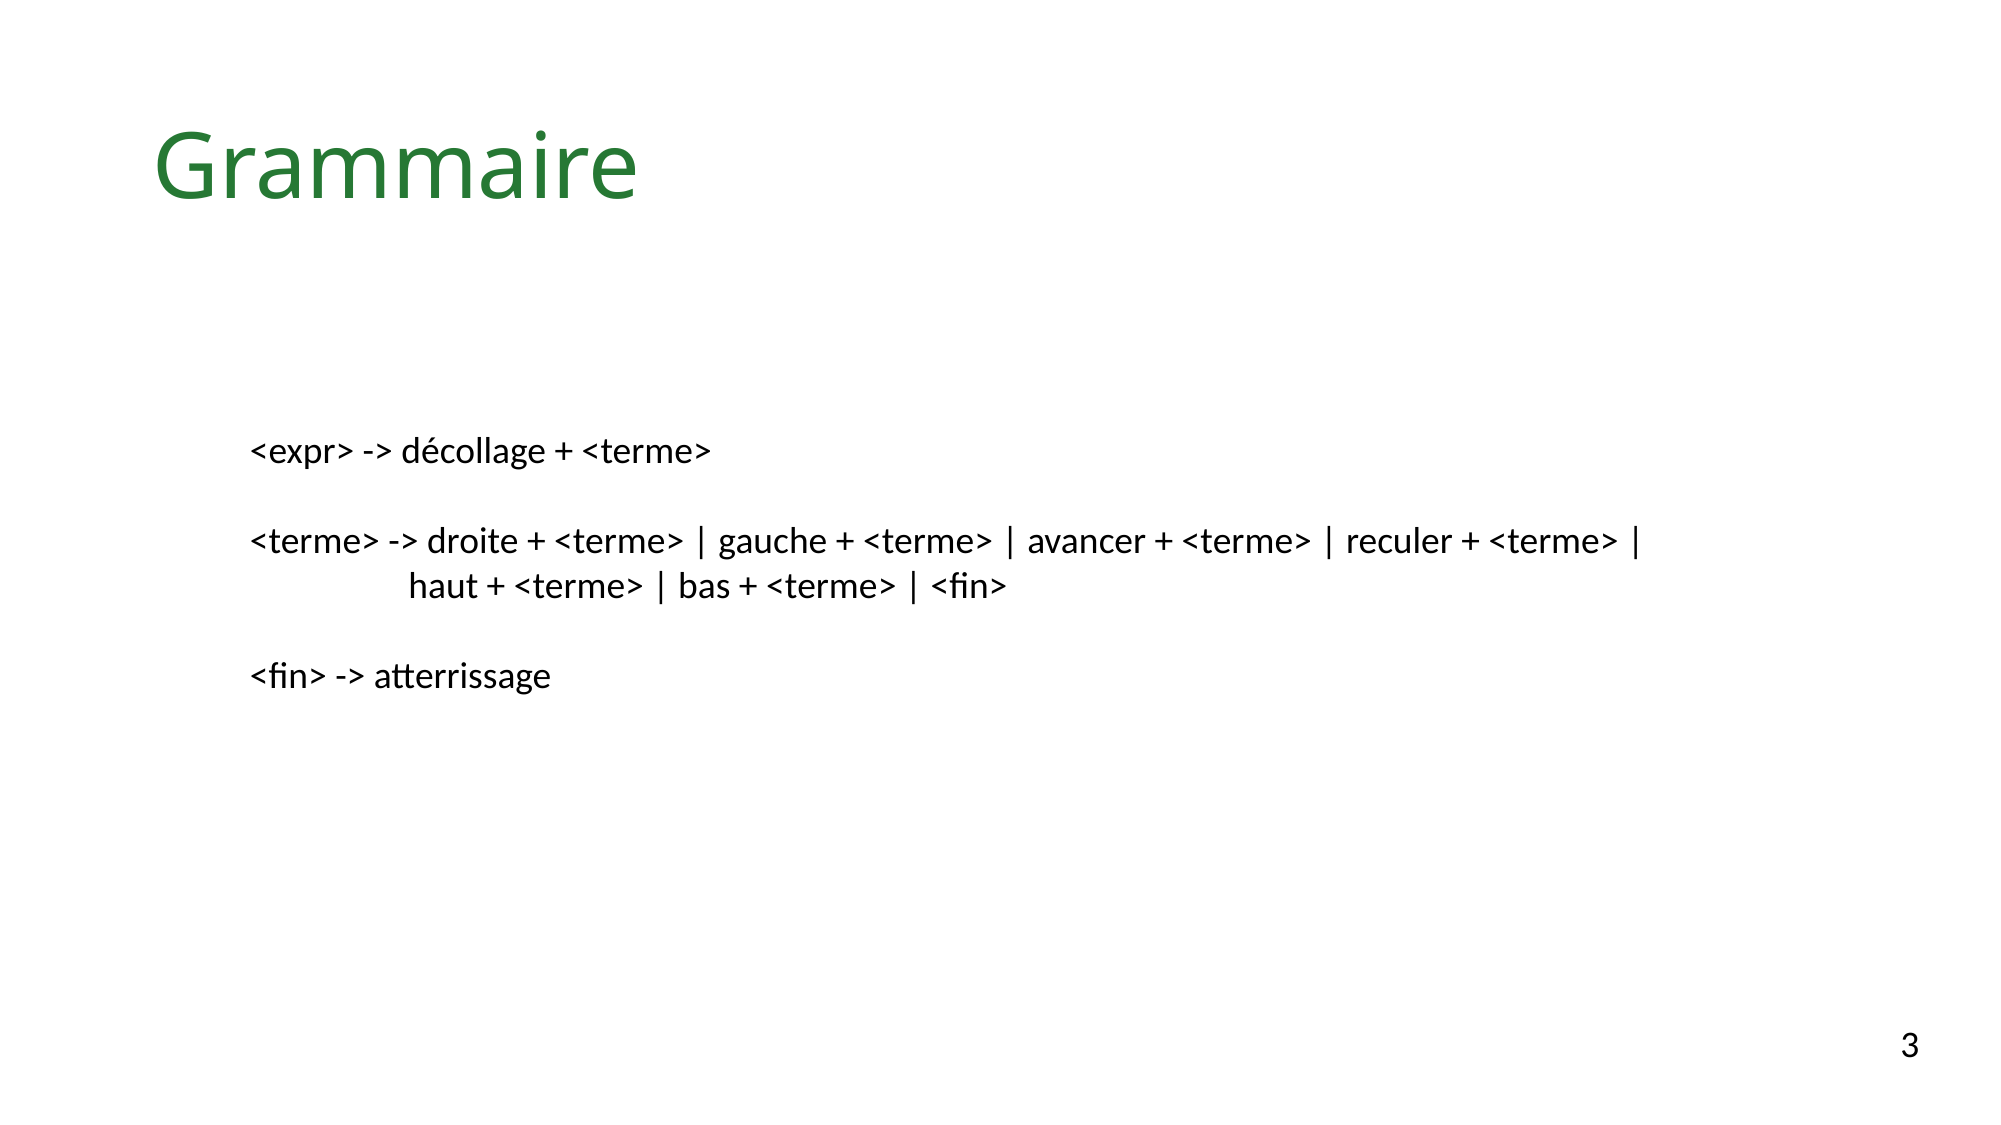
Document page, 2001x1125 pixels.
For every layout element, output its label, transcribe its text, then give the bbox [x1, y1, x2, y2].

text_box <expr> -> décollage + <terme> <terme> -> droite + <terme> | gauche + <terme> | avancer + <terme> | reculer + <terme> | haut + <terme> | bas + <terme> | <fin> <fin> -> atterrissage [235, 418, 1765, 749]
title Grammaire [137, 59, 1863, 278]
text_box 3 [1885, 1012, 1935, 1073]
